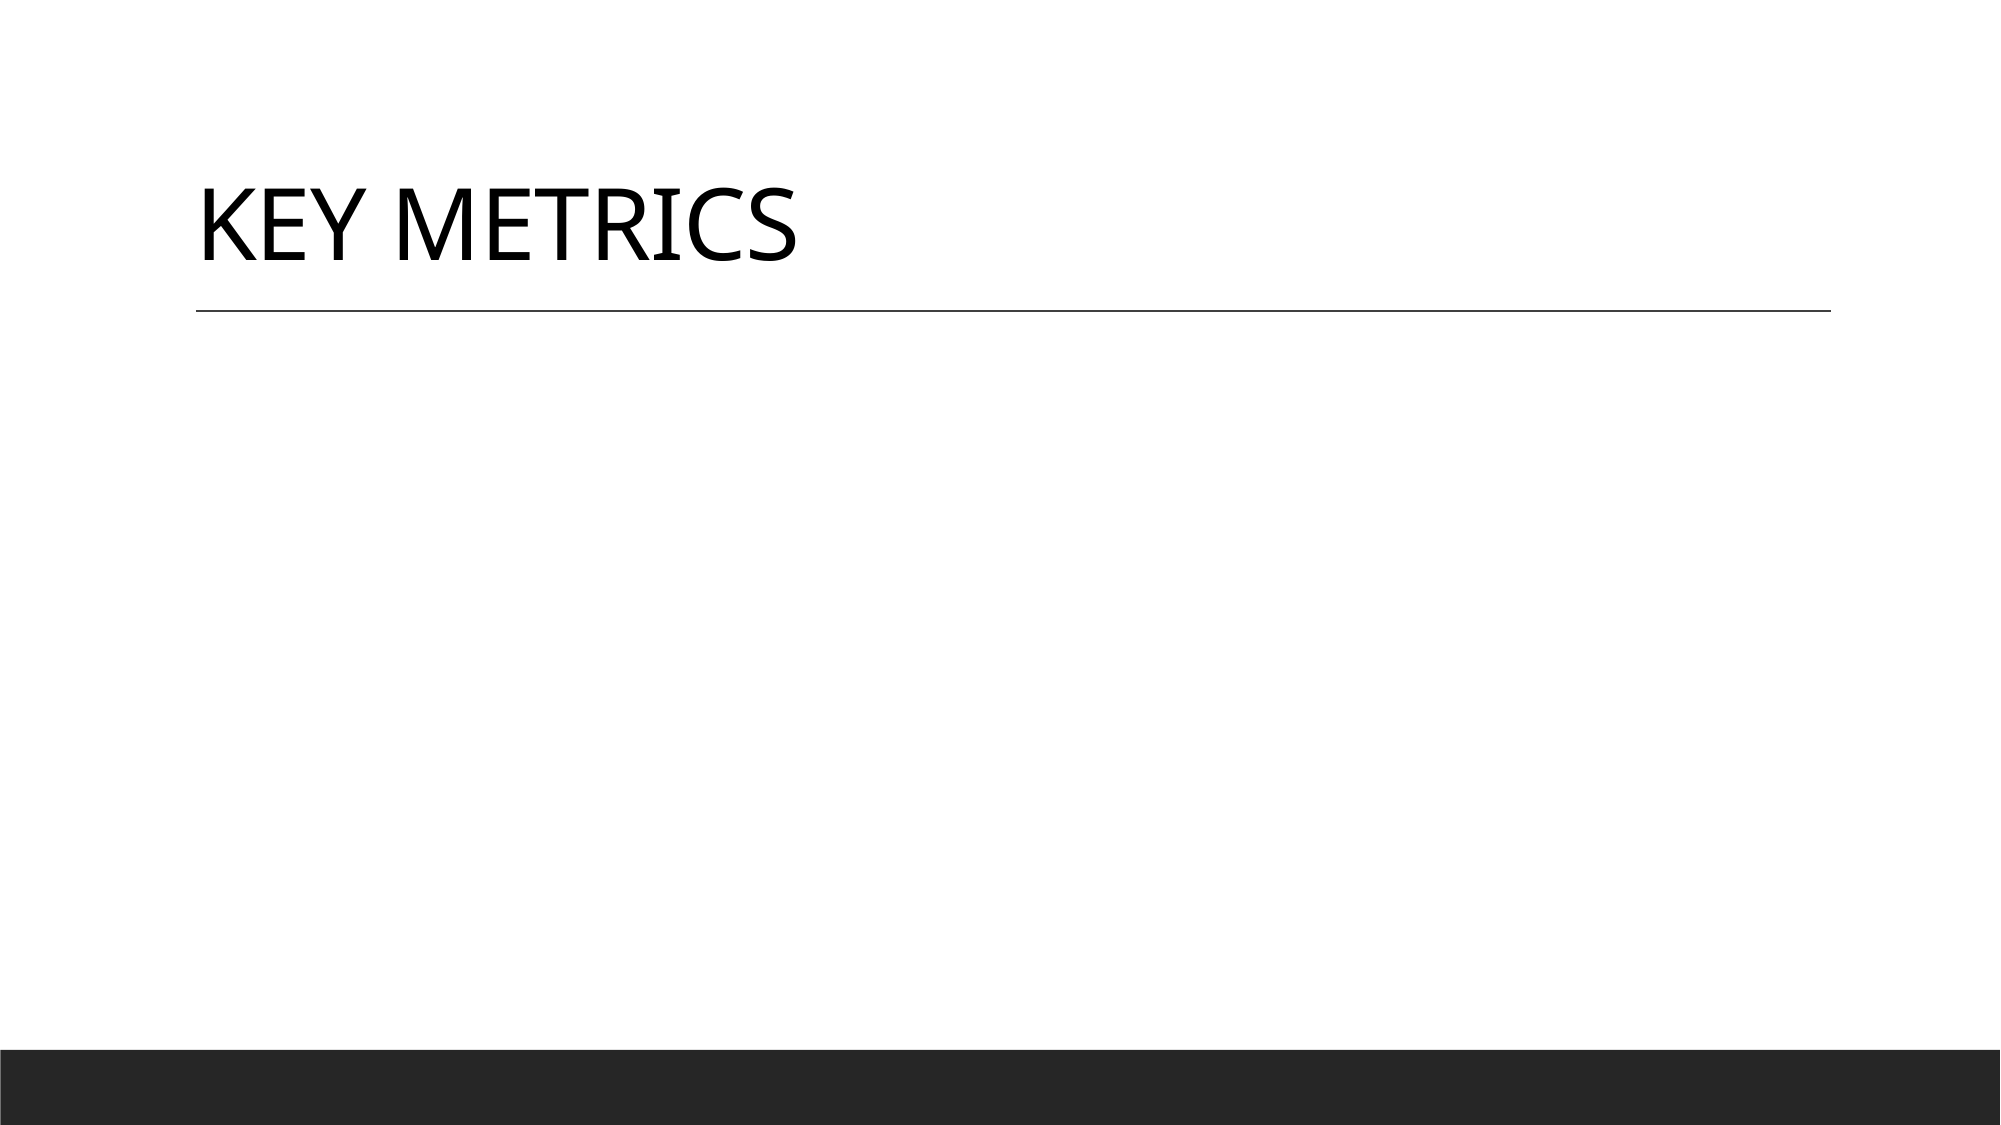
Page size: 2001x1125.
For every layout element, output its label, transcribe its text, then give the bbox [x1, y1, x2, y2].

title KEY METRICS [180, 51, 1830, 290]
